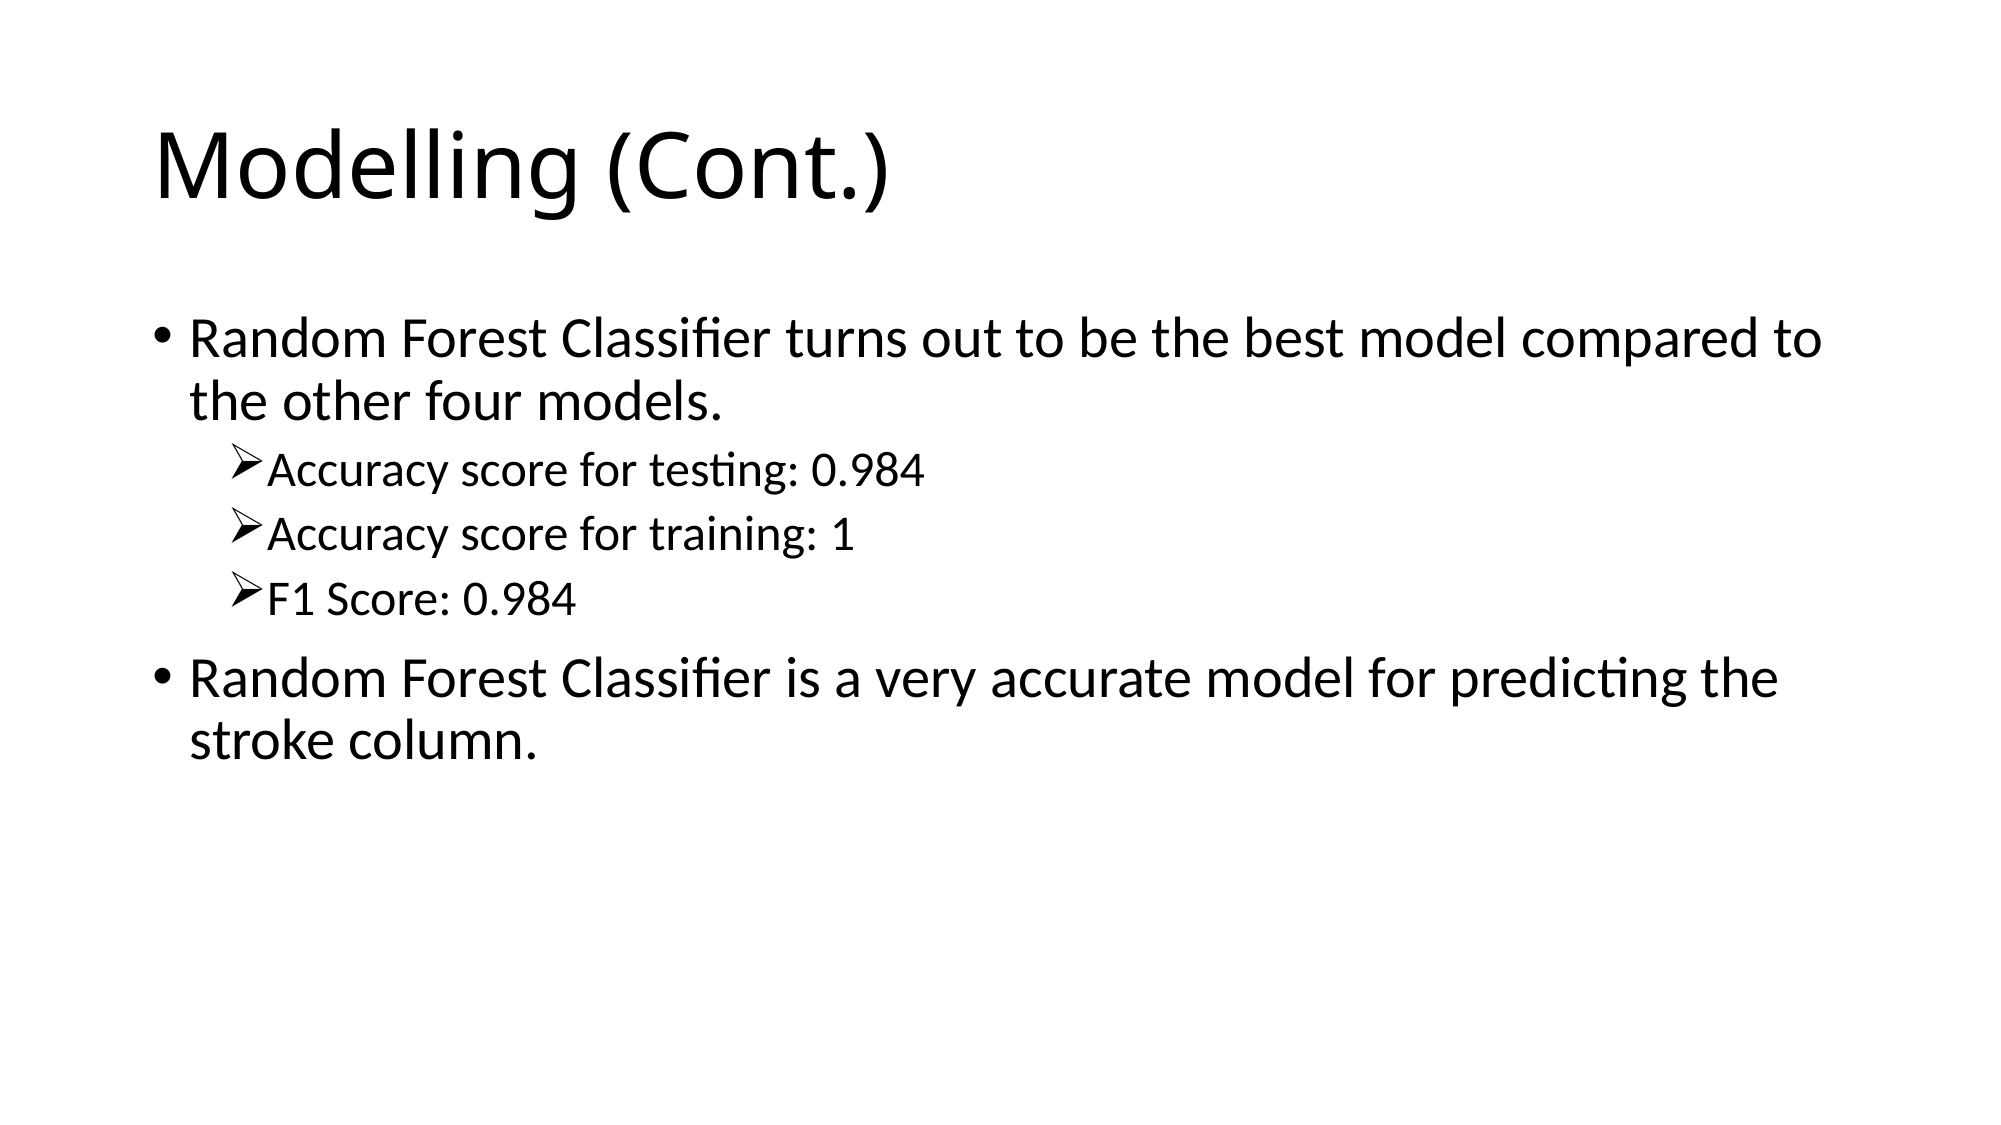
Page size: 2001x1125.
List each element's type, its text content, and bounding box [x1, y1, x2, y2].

list Random Forest Classifier turns out to be the best model compared to the other four models. Accuracy score for testing: 0.984 Accuracy score for training: 1 F1 Score: 0.984 Random Forest Classifier is a very accurate model for predicting the stroke column. [137, 299, 1863, 1014]
title Modelling (Cont.) [137, 59, 1863, 278]
